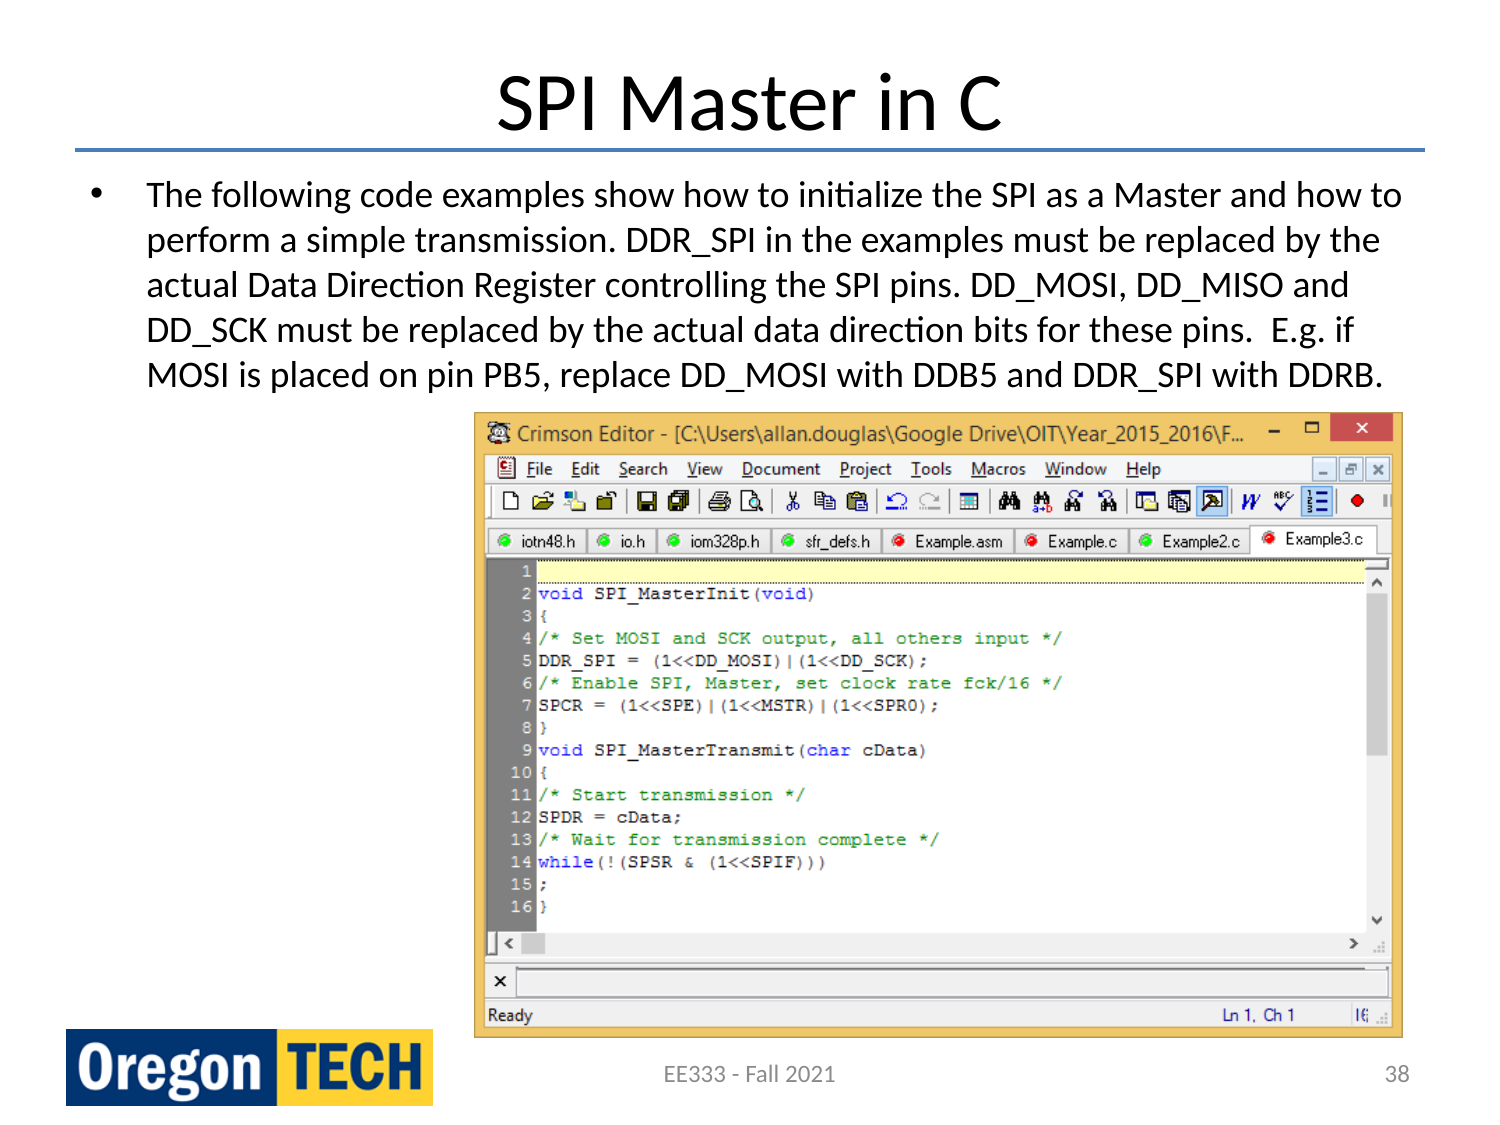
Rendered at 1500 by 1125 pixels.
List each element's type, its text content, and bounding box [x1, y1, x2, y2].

footer EE333 - Fall 2021 [512, 1046, 988, 1103]
list The following code examples show how to initialize the SPI as a Master and how to perform a simple transmission. DDR_SPI in the examples must be replaced by the actual Data Direction Register controlling the SPI pins. DD_MOSI, DD_MISO and DD_SCK must be replaced by the actual data direction bits for these pins. E.g. if MOSI is placed on pin PB5, replace DD_MOSI with DDB5 and DDR_SPI with DDRB. [75, 162, 1425, 1005]
picture [66, 1029, 433, 1106]
slide_number 38 [1074, 1042, 1425, 1103]
title SPI Master in C [75, 45, 1425, 150]
picture [474, 412, 1403, 1038]
